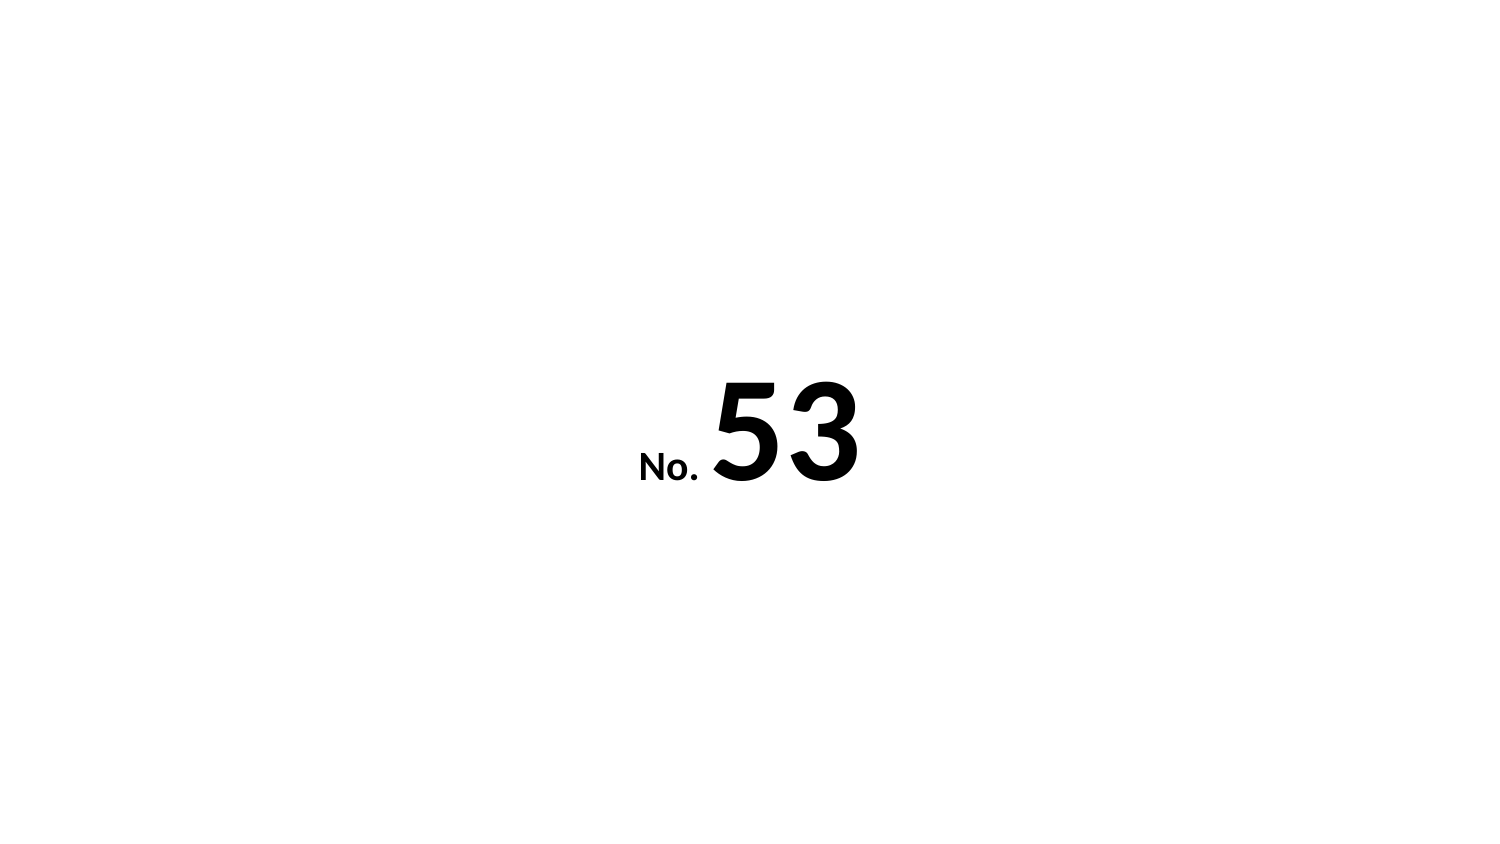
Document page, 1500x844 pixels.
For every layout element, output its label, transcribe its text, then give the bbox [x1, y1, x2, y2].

text_box No. 53 [623, 323, 877, 519]
